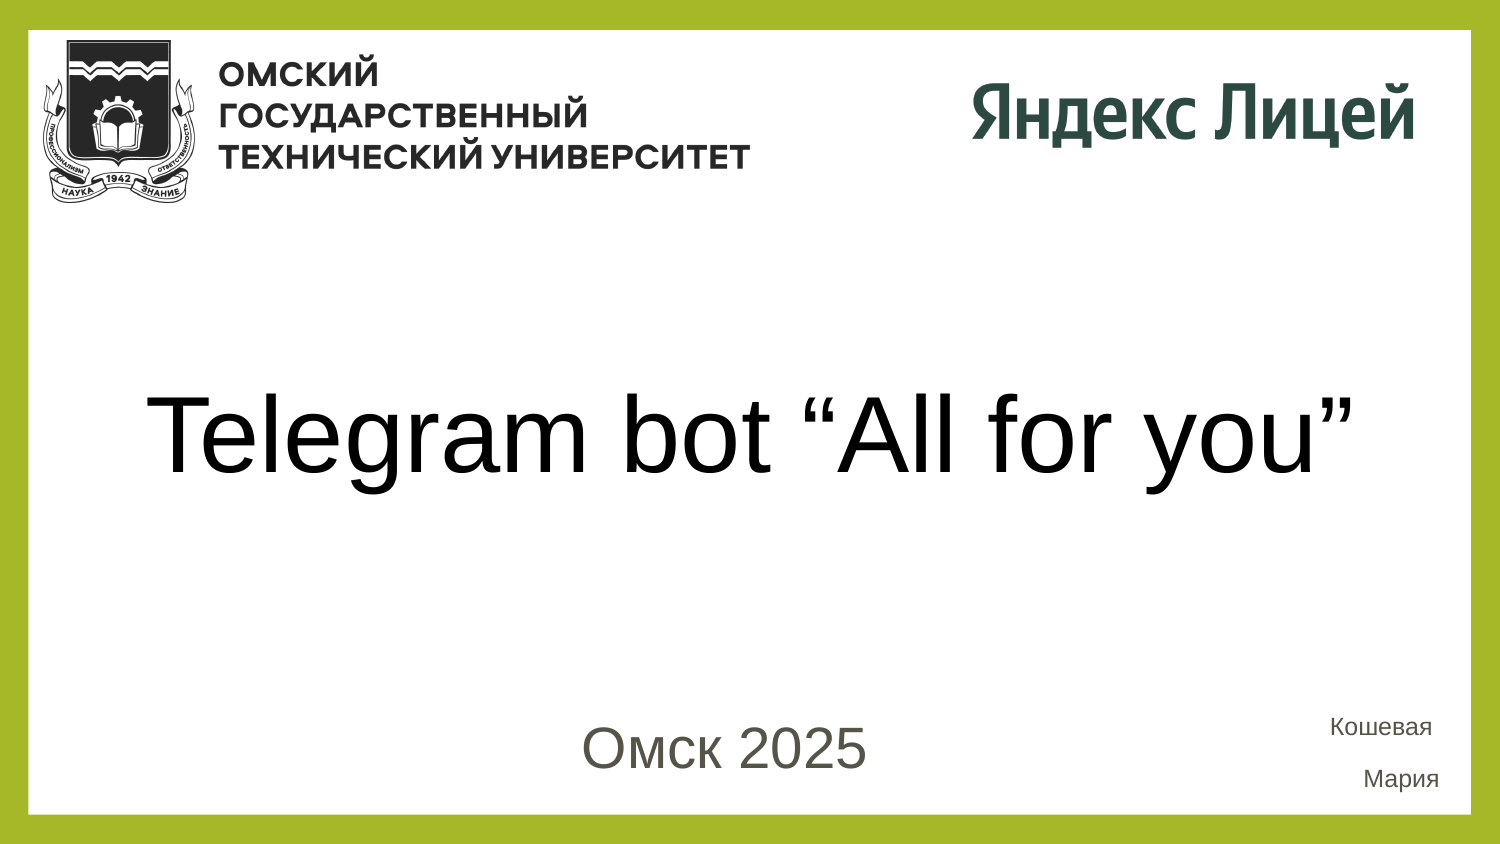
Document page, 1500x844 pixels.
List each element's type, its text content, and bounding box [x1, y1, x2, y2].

title Telegram bot “All for you” [51, 257, 1449, 510]
picture [41, 40, 751, 204]
subtitle Омск 2025 [528, 695, 908, 796]
subtitle Кошевая Мария [1026, 695, 1440, 796]
picture [917, 28, 1468, 204]
